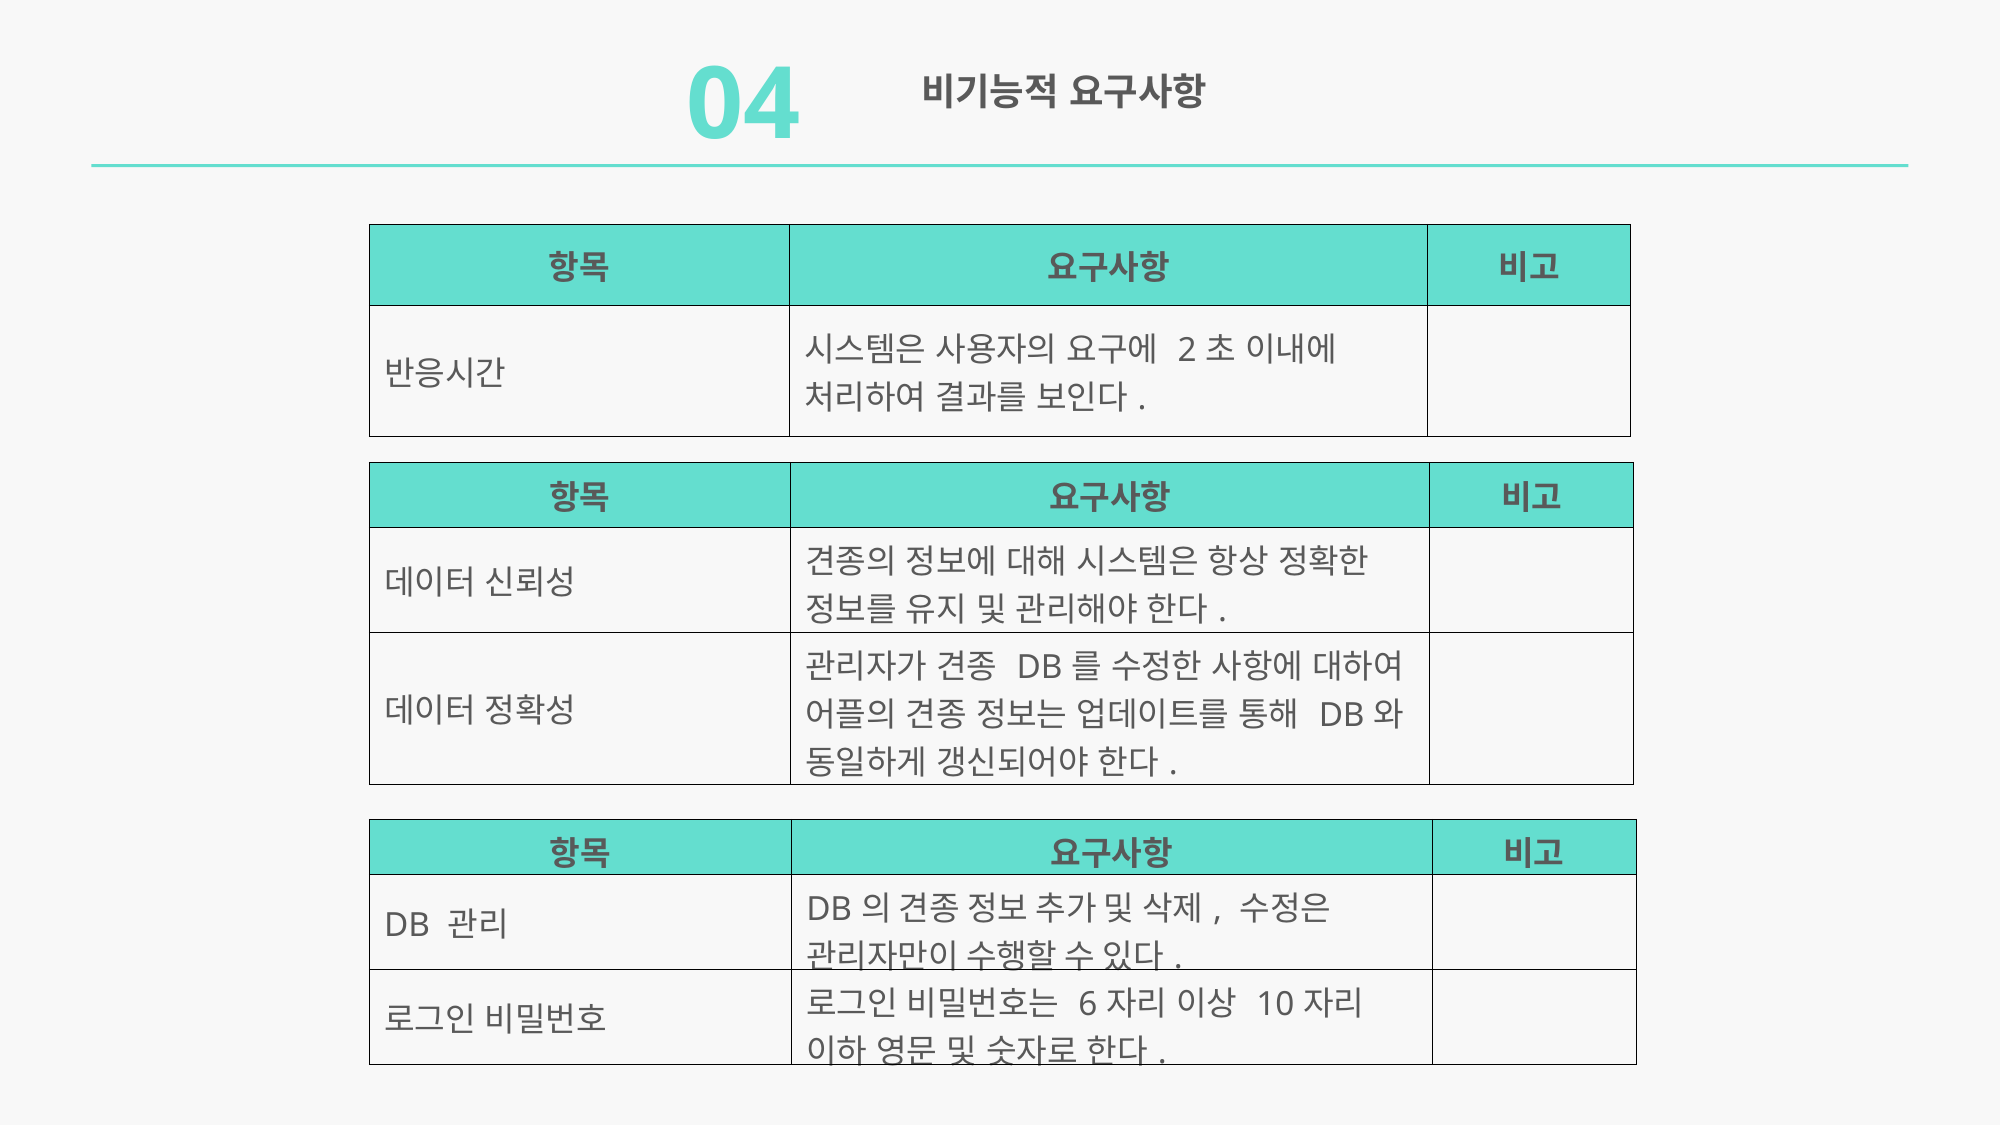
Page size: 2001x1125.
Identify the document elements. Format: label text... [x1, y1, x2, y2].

table_cell [1433, 970, 1636, 1064]
table_cell 데이터 정확성 [370, 633, 790, 784]
table_cell [1433, 875, 1636, 969]
table_cell DB의 견종 정보 추가 및 삭제, 수정은 관리자만이 수행할 수 있다. [792, 875, 1432, 969]
table_cell 로그인 비밀번호 [370, 970, 791, 1064]
table_cell [1430, 633, 1633, 784]
table_cell 견종의 정보에 대해 시스템은 항상 정확한 정보를 유지 및 관리해야 한다. [791, 528, 1429, 632]
table_cell DB 관리 [370, 875, 791, 969]
table_header 항목 [370, 820, 791, 874]
table_cell 시스템은 사용자의 요구에 2초 이내에 처리하여 결과를 보인다. [790, 306, 1427, 436]
table_cell [1428, 306, 1630, 436]
table_cell 로그인 비밀번호는 6자리 이상 10자리 이하 영문 및 숫자로 한다. [792, 970, 1432, 1064]
table_header 요구사항 [791, 463, 1429, 527]
table_header 비고 [1433, 820, 1636, 874]
table_cell 관리자가 견종 DB를 수정한 사항에 대하여 어플의 견종 정보는 업데이트를 통해 DB와 동일하게 갱신되어야 한다. [791, 633, 1429, 784]
table_header 요구사항 [792, 820, 1432, 874]
table_header 요구사항 [790, 225, 1427, 305]
table_cell [1430, 528, 1633, 632]
table_header 항목 [370, 463, 790, 527]
table_header 비고 [1430, 463, 1633, 527]
table_header 비고 [1428, 225, 1630, 305]
table_header 항목 [370, 225, 789, 305]
table_cell 데이터 신뢰성 [370, 528, 790, 632]
table_cell 반응시간 [370, 306, 789, 436]
text_box [90, 163, 1909, 168]
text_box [672, 30, 1327, 166]
